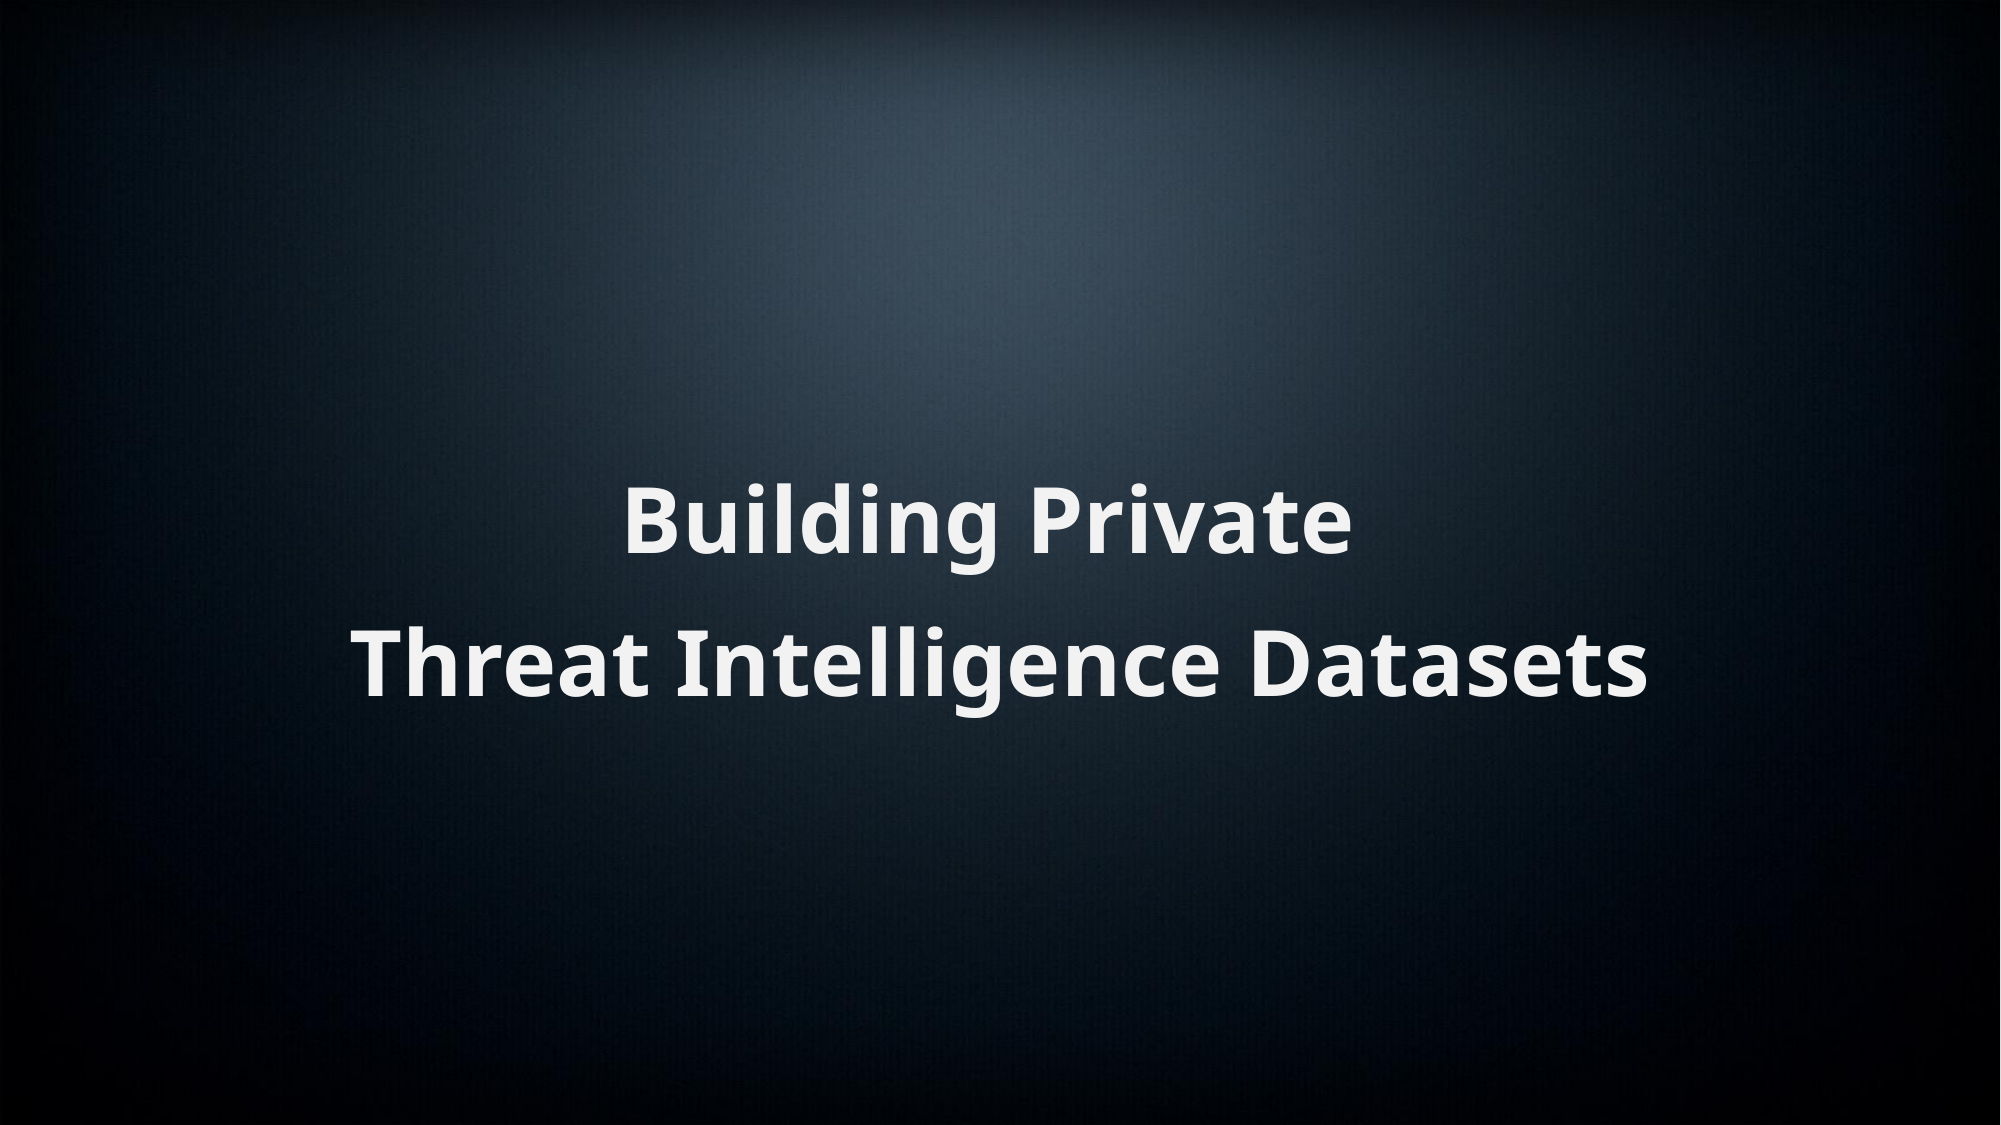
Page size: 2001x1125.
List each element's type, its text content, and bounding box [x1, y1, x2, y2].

text_box Building Private Threat Intelligence Datasets [0, 421, 2000, 722]
picture [0, 0, 2001, 1125]
